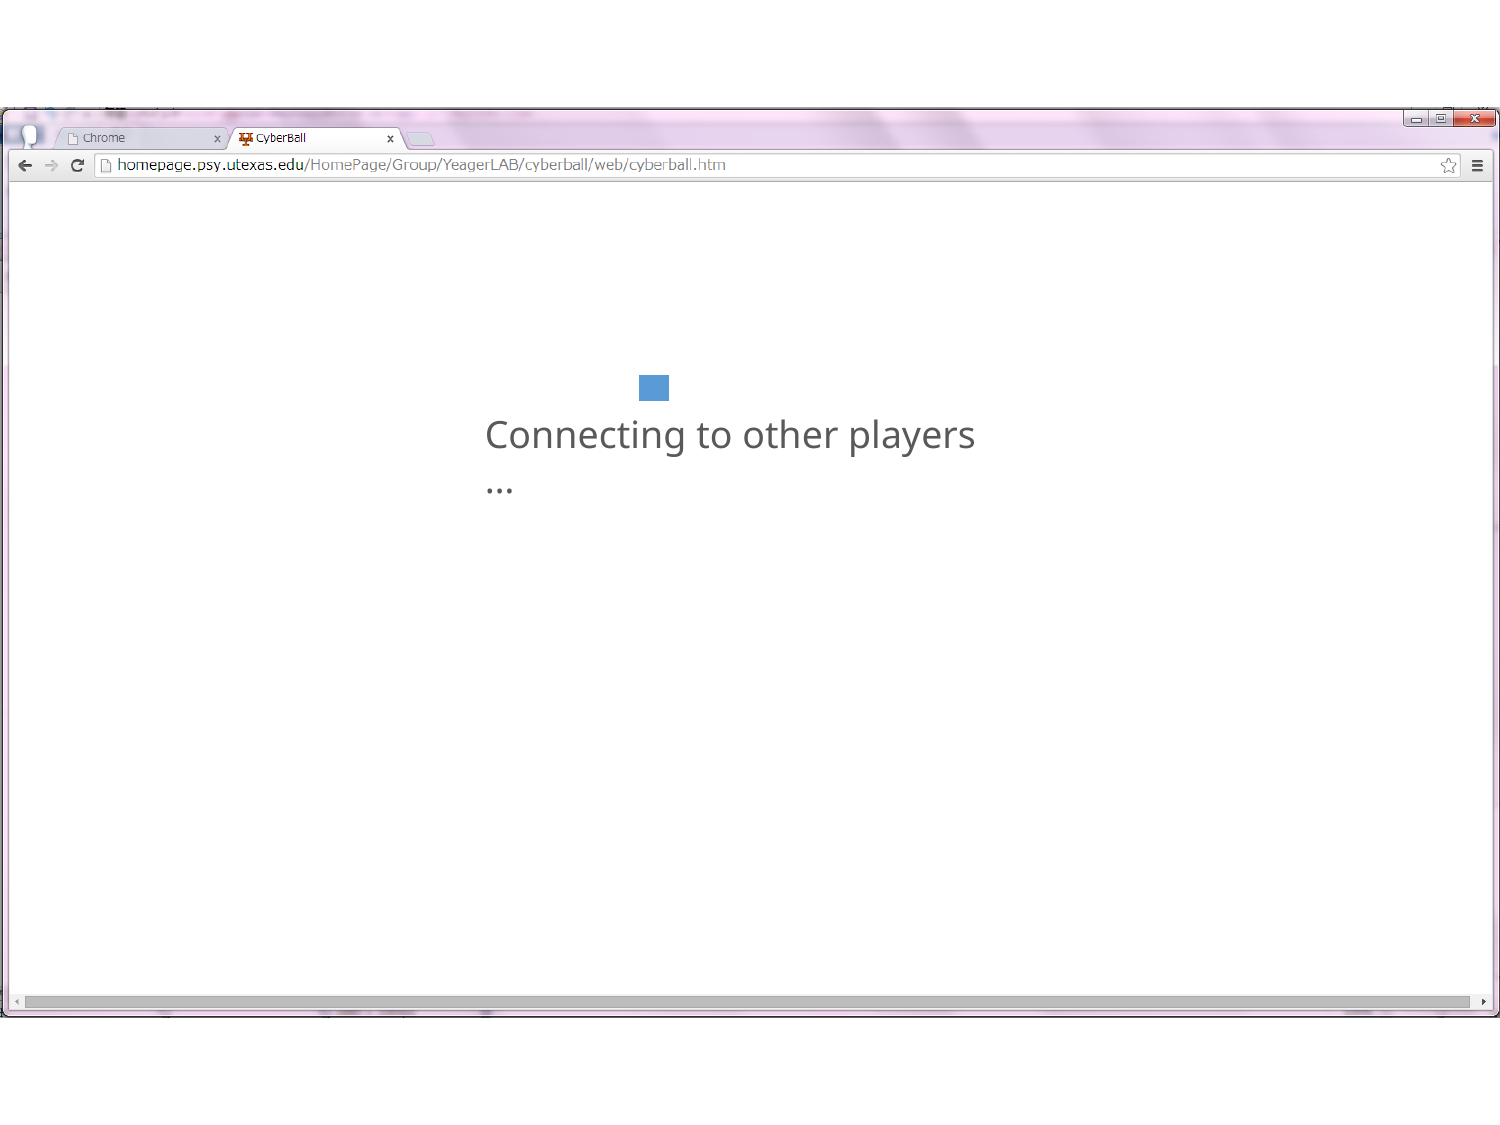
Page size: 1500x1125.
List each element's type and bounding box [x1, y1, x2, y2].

text_box [0, 107, 1500, 1018]
